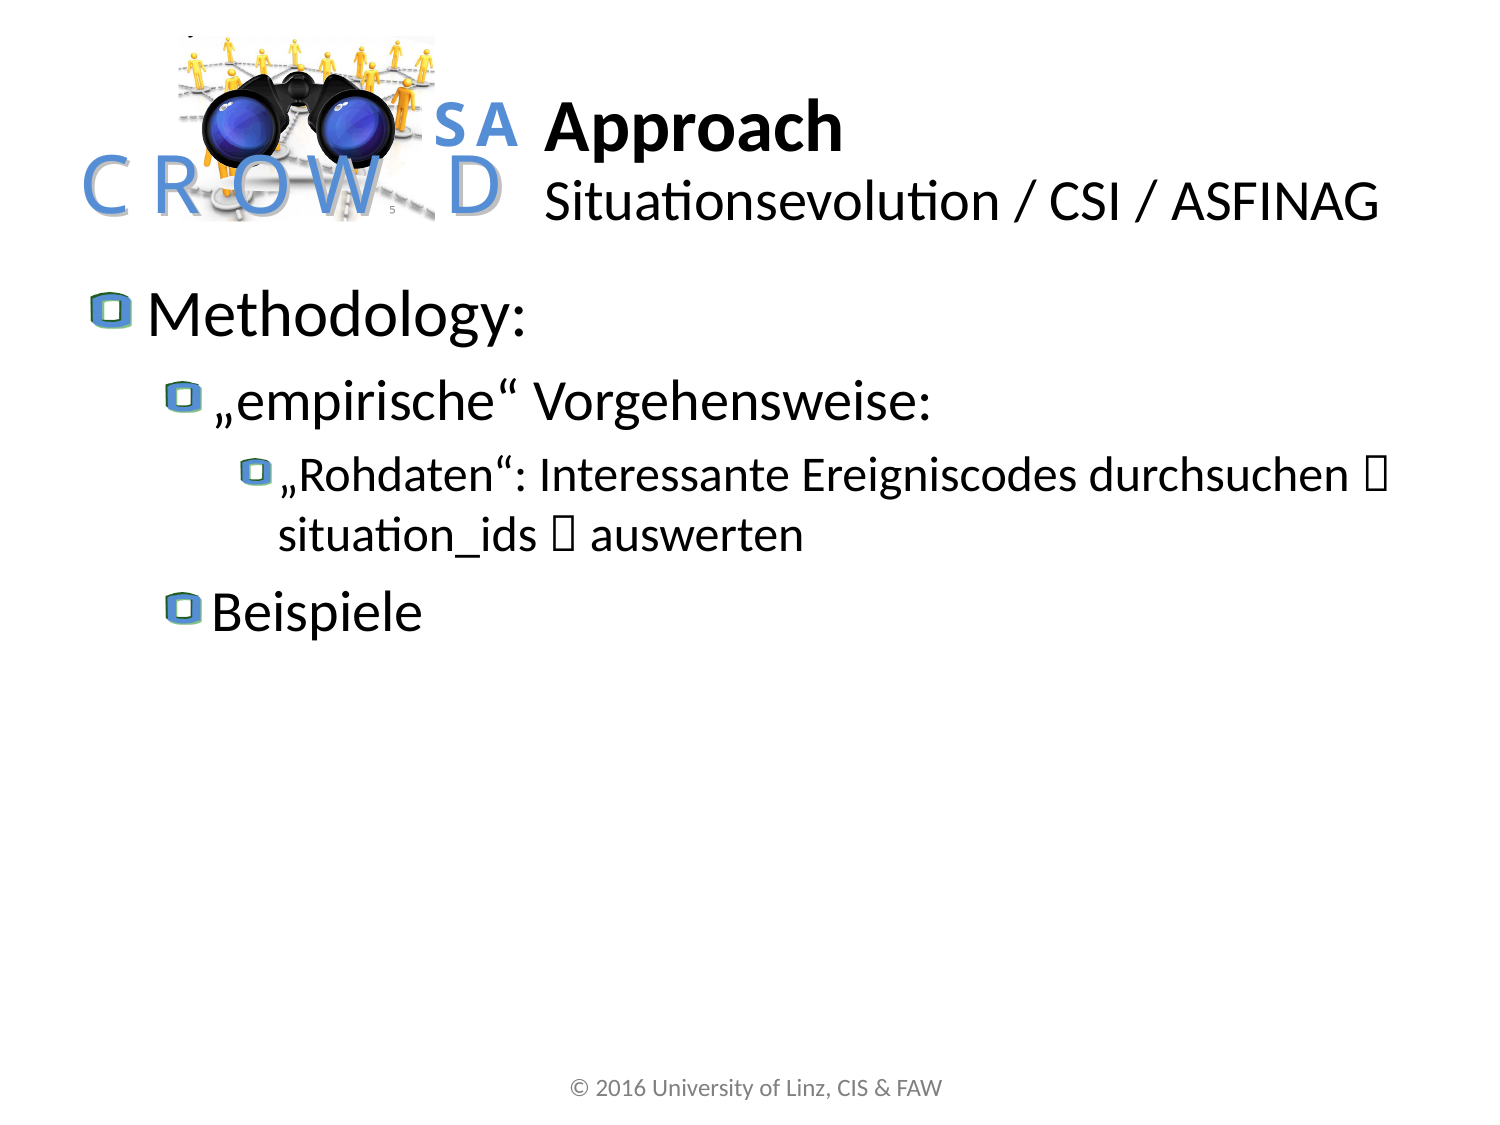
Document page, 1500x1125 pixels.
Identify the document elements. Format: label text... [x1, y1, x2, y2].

list Methodology: „empirische“ Vorgehensweise: „Rohdaten“: Interessante Ereigniscodes durchsuchen  situation_ids  auswerten Beispiele [75, 262, 1425, 1005]
picture [165, 380, 202, 413]
picture [240, 457, 272, 486]
picture [90, 291, 132, 329]
list Approach [529, 68, 1500, 152]
picture [165, 591, 202, 625]
title Situationsevolution / CSI / ASFINAG [529, 152, 1425, 233]
